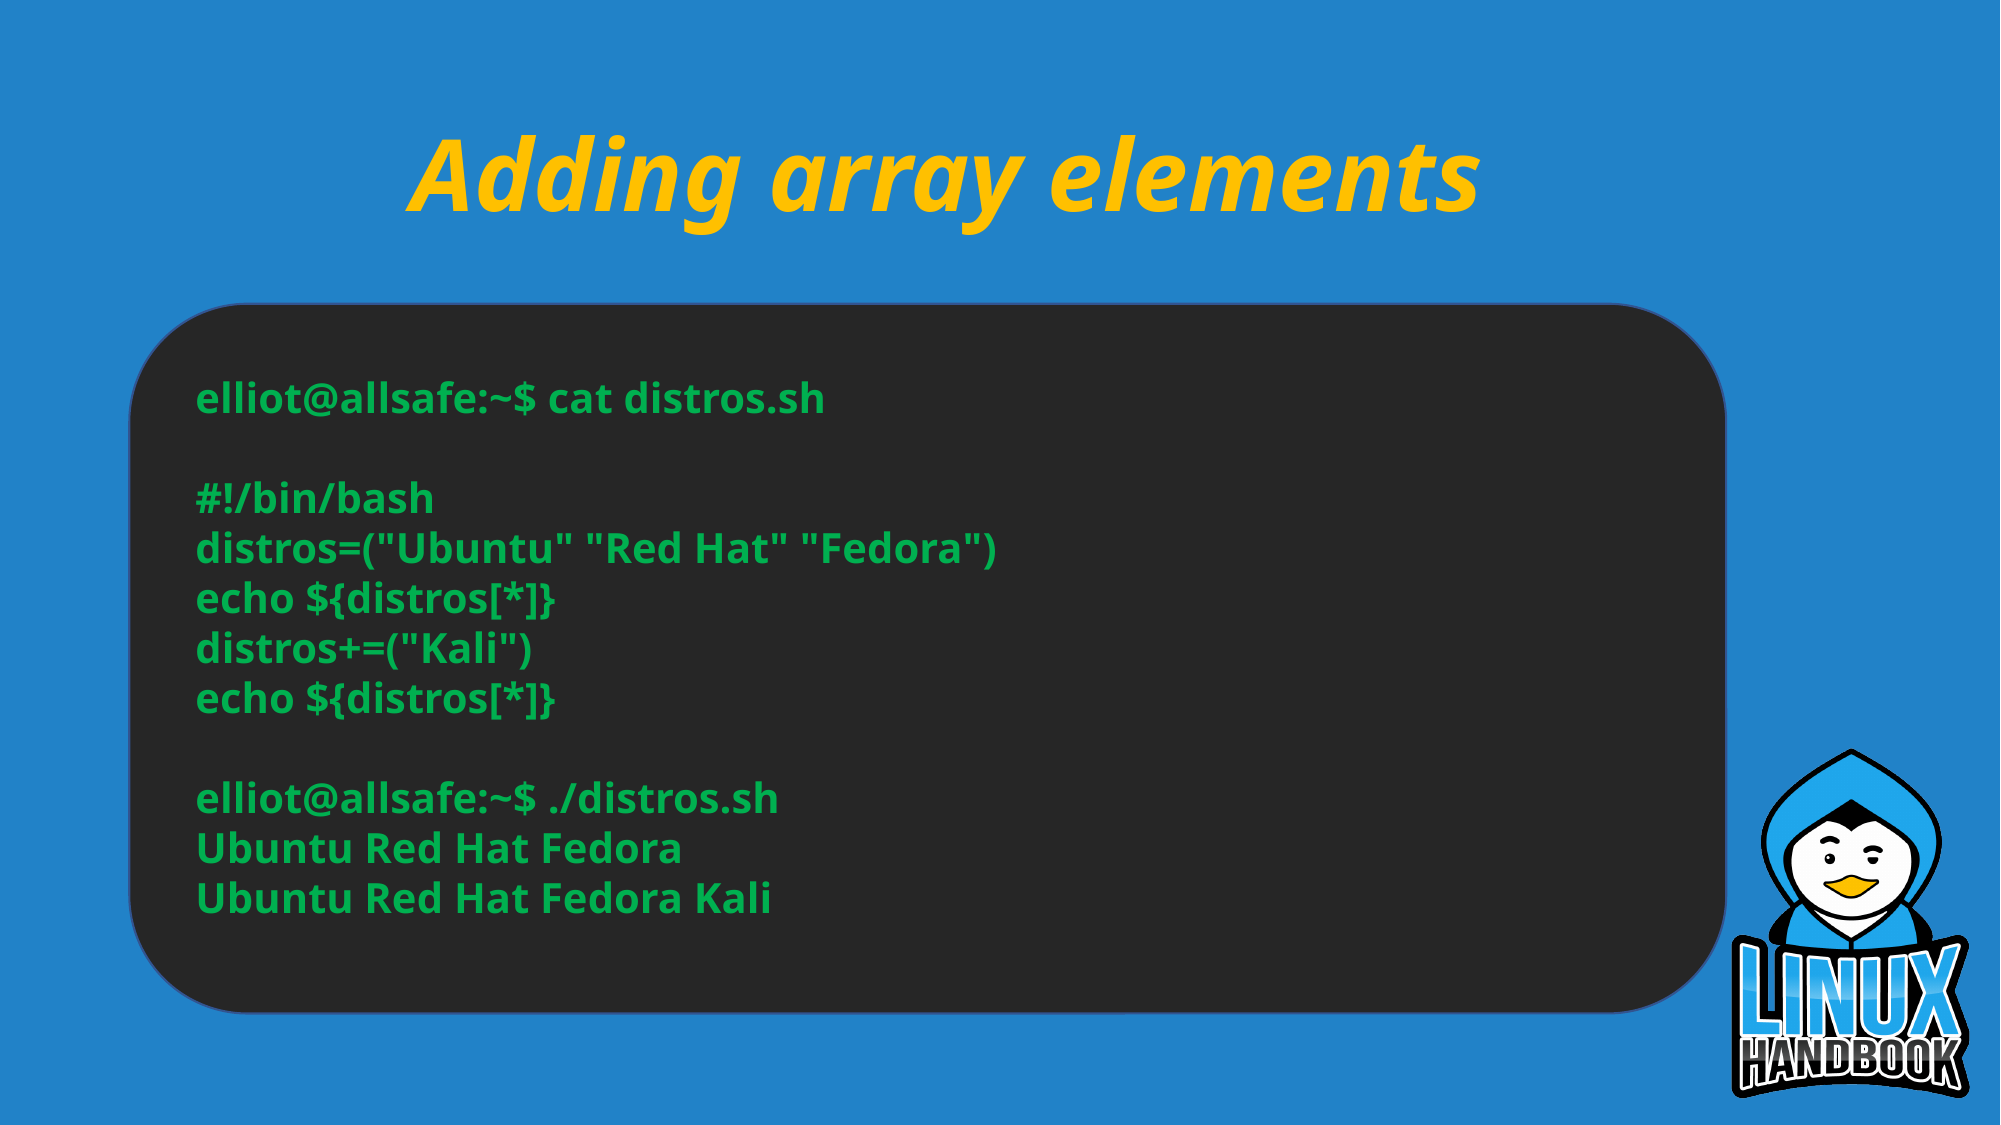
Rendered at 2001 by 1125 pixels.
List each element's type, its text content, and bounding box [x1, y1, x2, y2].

text_box [128, 302, 1728, 994]
picture [1650, 724, 2000, 1125]
list Adding array elements [220, 118, 1676, 292]
text_box elliot@allsafe:~$ cat distros.sh #!/bin/bash distros=("Ubuntu" "Red Hat" "Fedora") echo ${distros[*]} distros+=("Kali") echo ${distros[*]} elliot@allsafe:~$ ./distros.sh Ubuntu Red Hat Fedora Ubuntu Red Hat Fedora Kali [180, 364, 1676, 1125]
